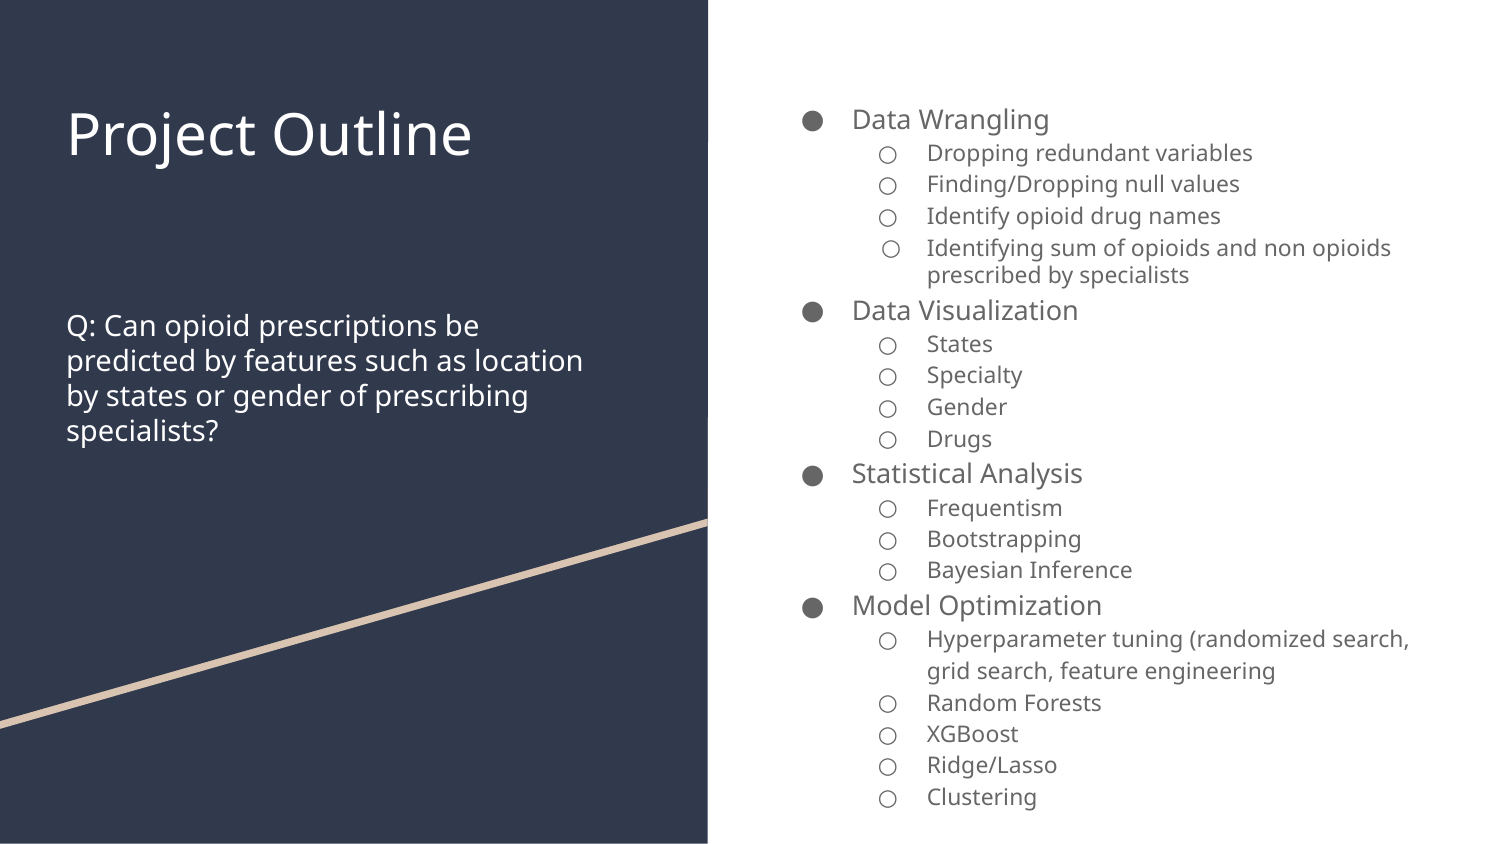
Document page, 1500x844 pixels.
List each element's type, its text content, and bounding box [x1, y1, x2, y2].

title Project Outline Q: Can opioid prescriptions be predicted by features such as location by states or gender of prescribing specialists? [51, 82, 603, 617]
list Data Wrangling Dropping redundant variables Finding/Dropping null values Identify opioid drug names Identifying sum of opioids and non opioids prescribed by specialists Data Visualization States Specialty Gender Drugs Statistical Analysis Frequentism Bootstrapping Bayesian Inference Model Optimization Hyperparameter tuning (randomized search, grid search, feature engineering Random Forests XGBoost Ridge/Lasso Clustering [761, 82, 1446, 814]
